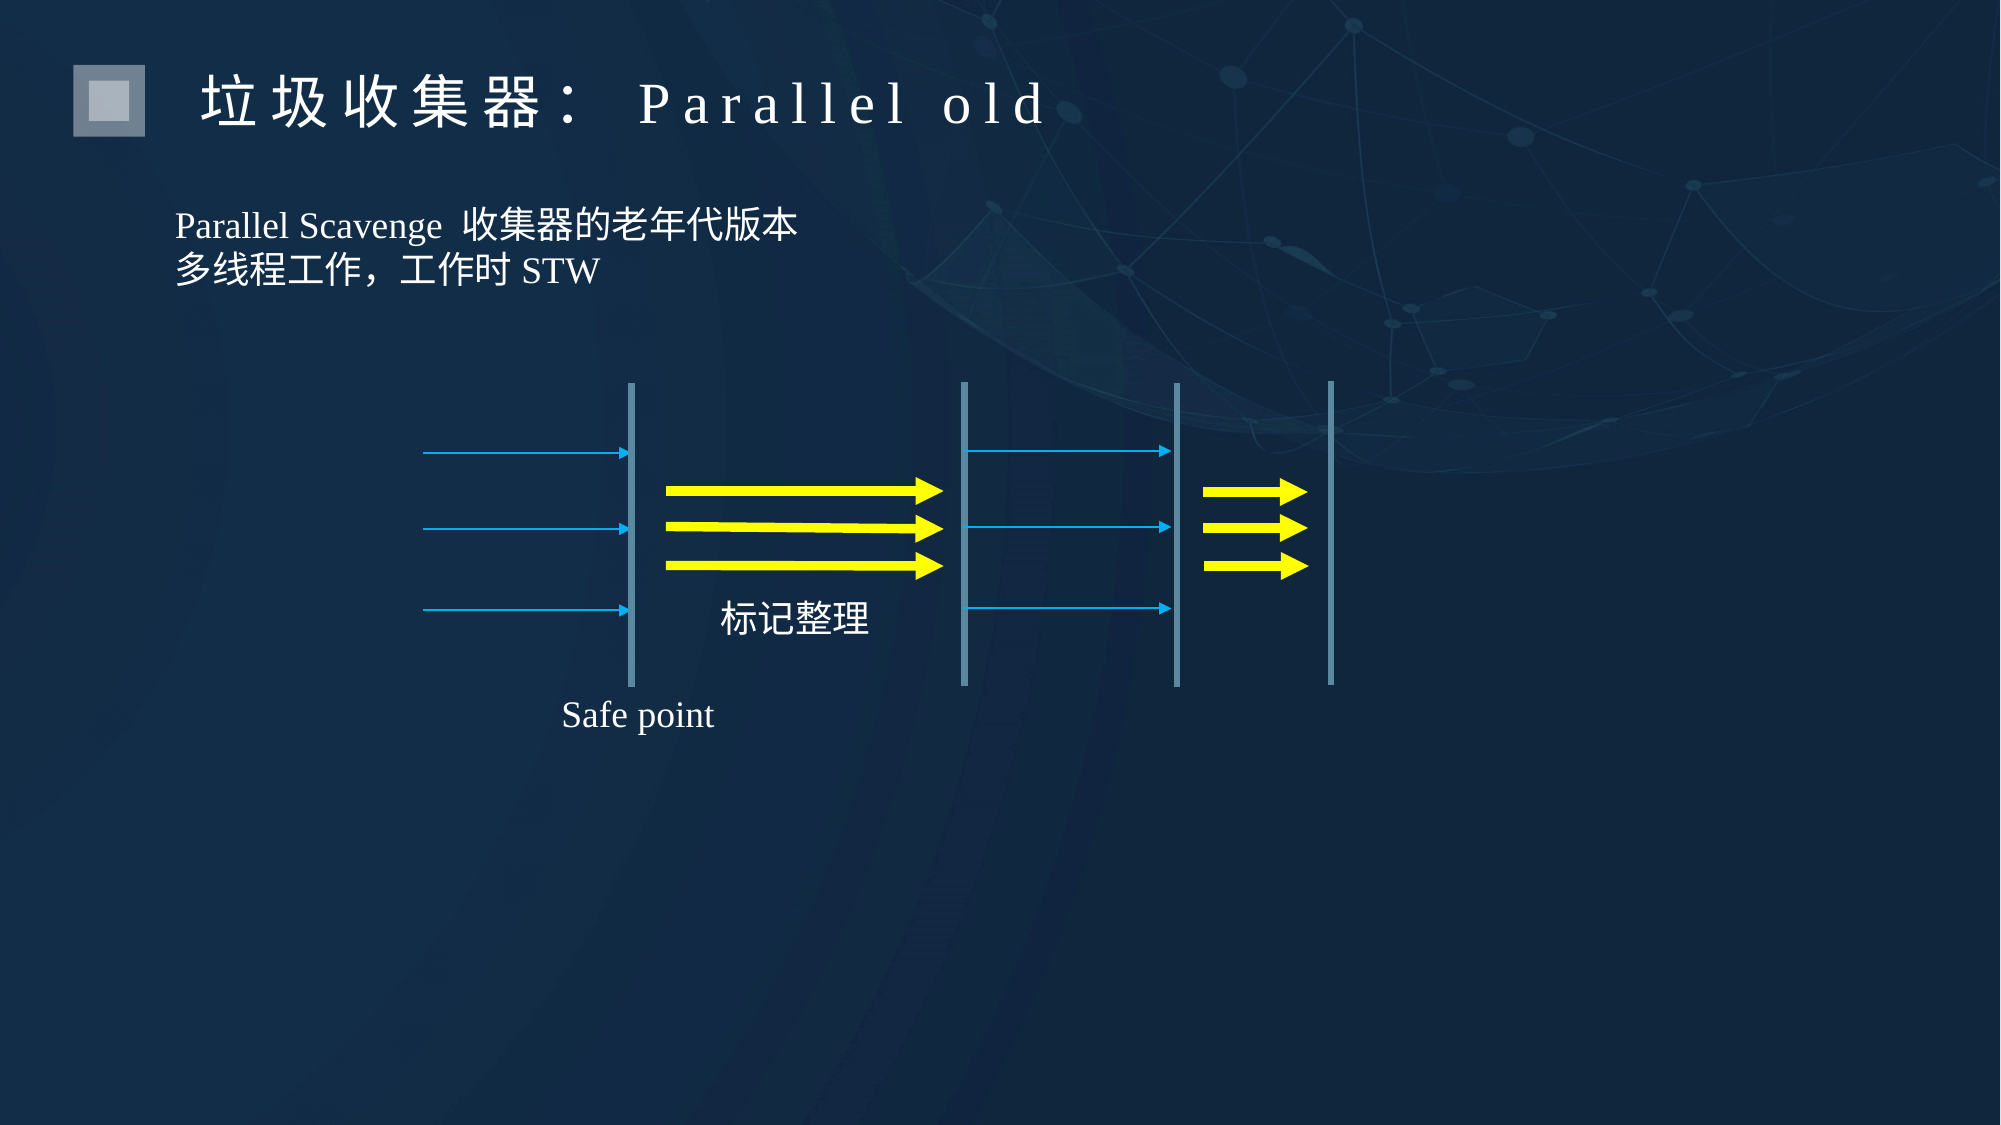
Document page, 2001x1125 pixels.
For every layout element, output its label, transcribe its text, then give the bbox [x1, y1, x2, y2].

text_box 垃圾收集器：Parallel old [185, 57, 1347, 143]
picture [0, 0, 2001, 1125]
text_box Parallel Scavenge 收集器的老年代版本 多线程工作，工作时STW [160, 193, 1854, 298]
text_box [73, 64, 145, 137]
text_box Safe point [546, 682, 775, 742]
text_box 标记整理 [705, 587, 915, 648]
